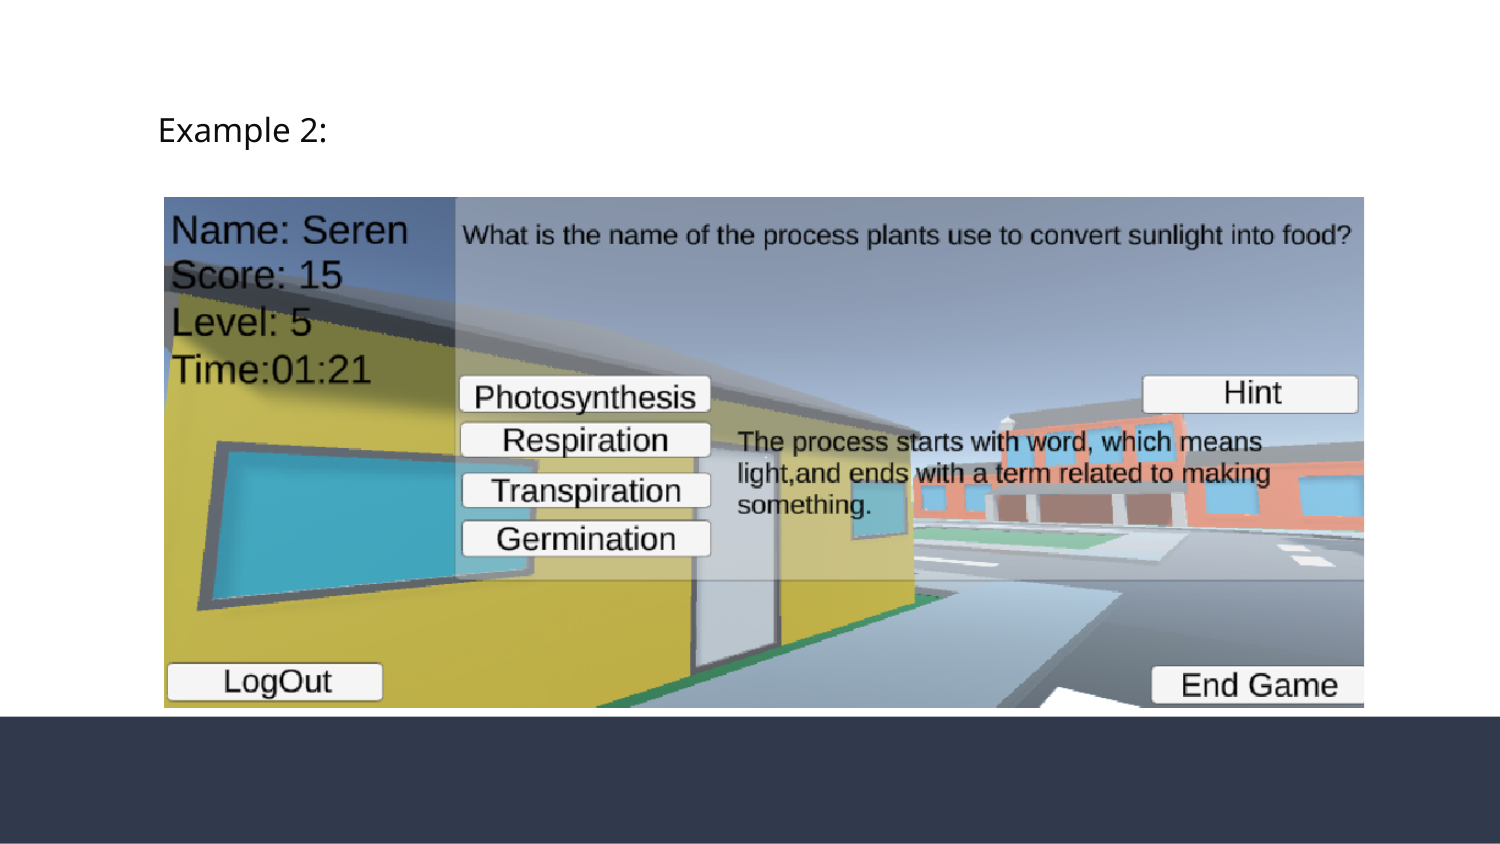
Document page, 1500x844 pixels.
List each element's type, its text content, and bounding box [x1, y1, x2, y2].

picture [163, 197, 1365, 709]
text_box Example 2: [142, 93, 635, 164]
